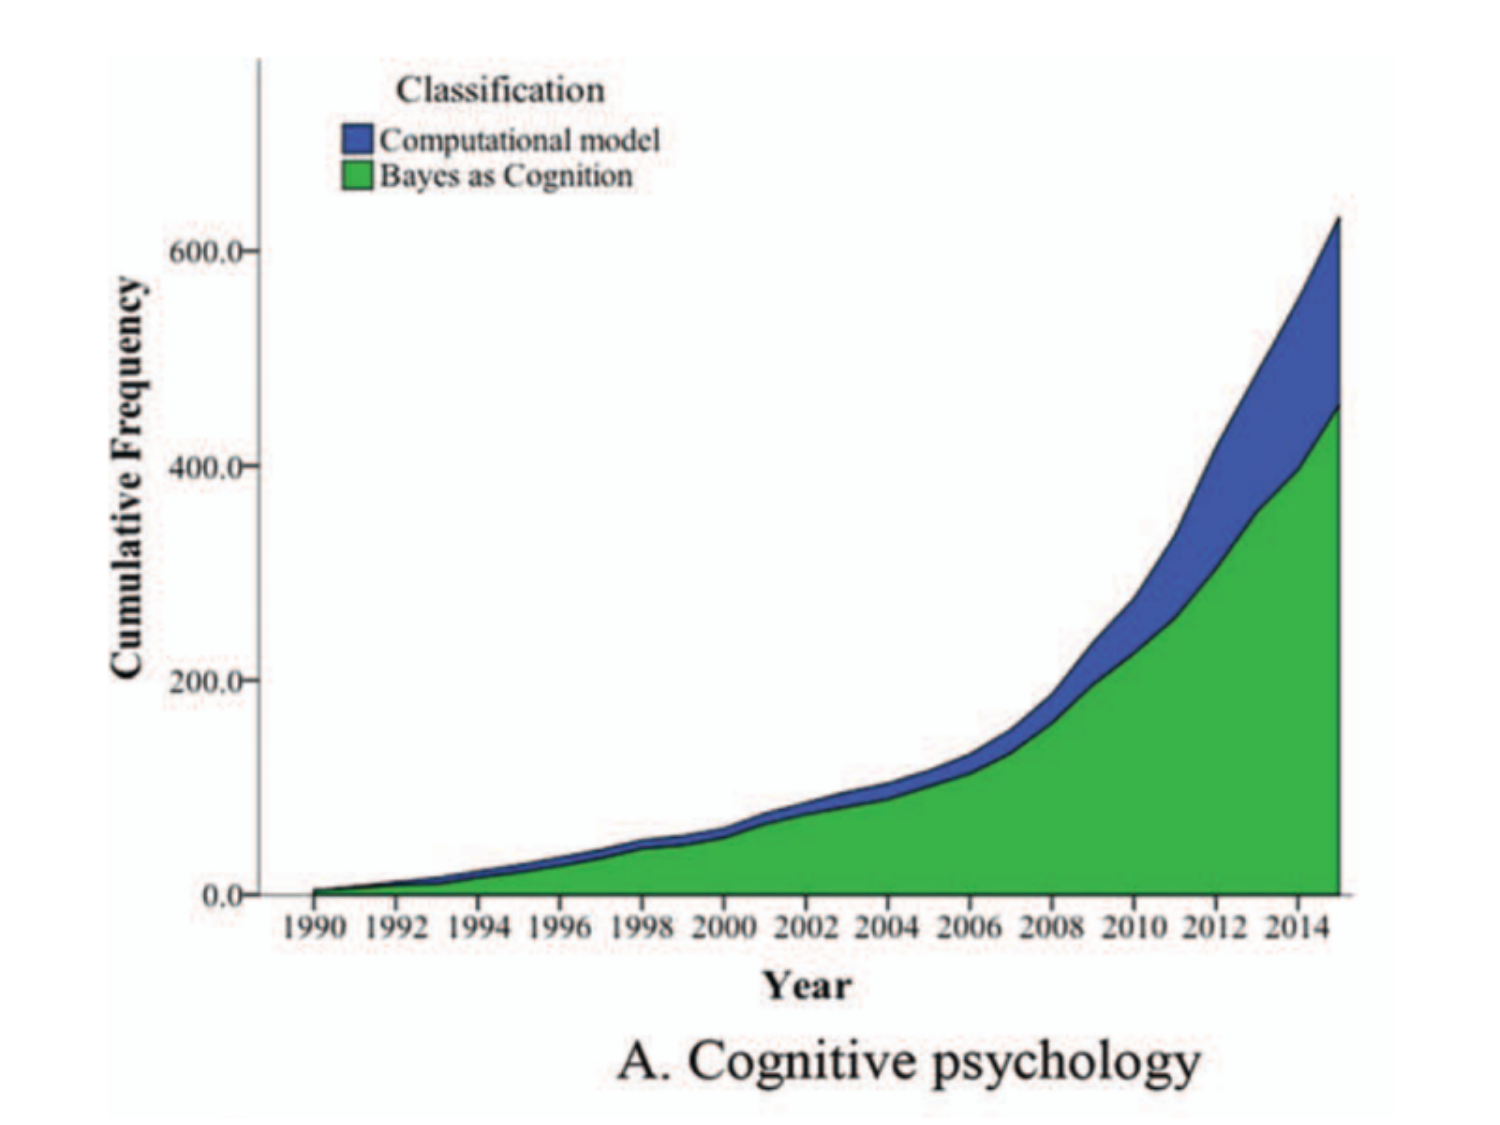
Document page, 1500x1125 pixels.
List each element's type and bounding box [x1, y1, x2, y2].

list [58, 22, 1394, 1118]
